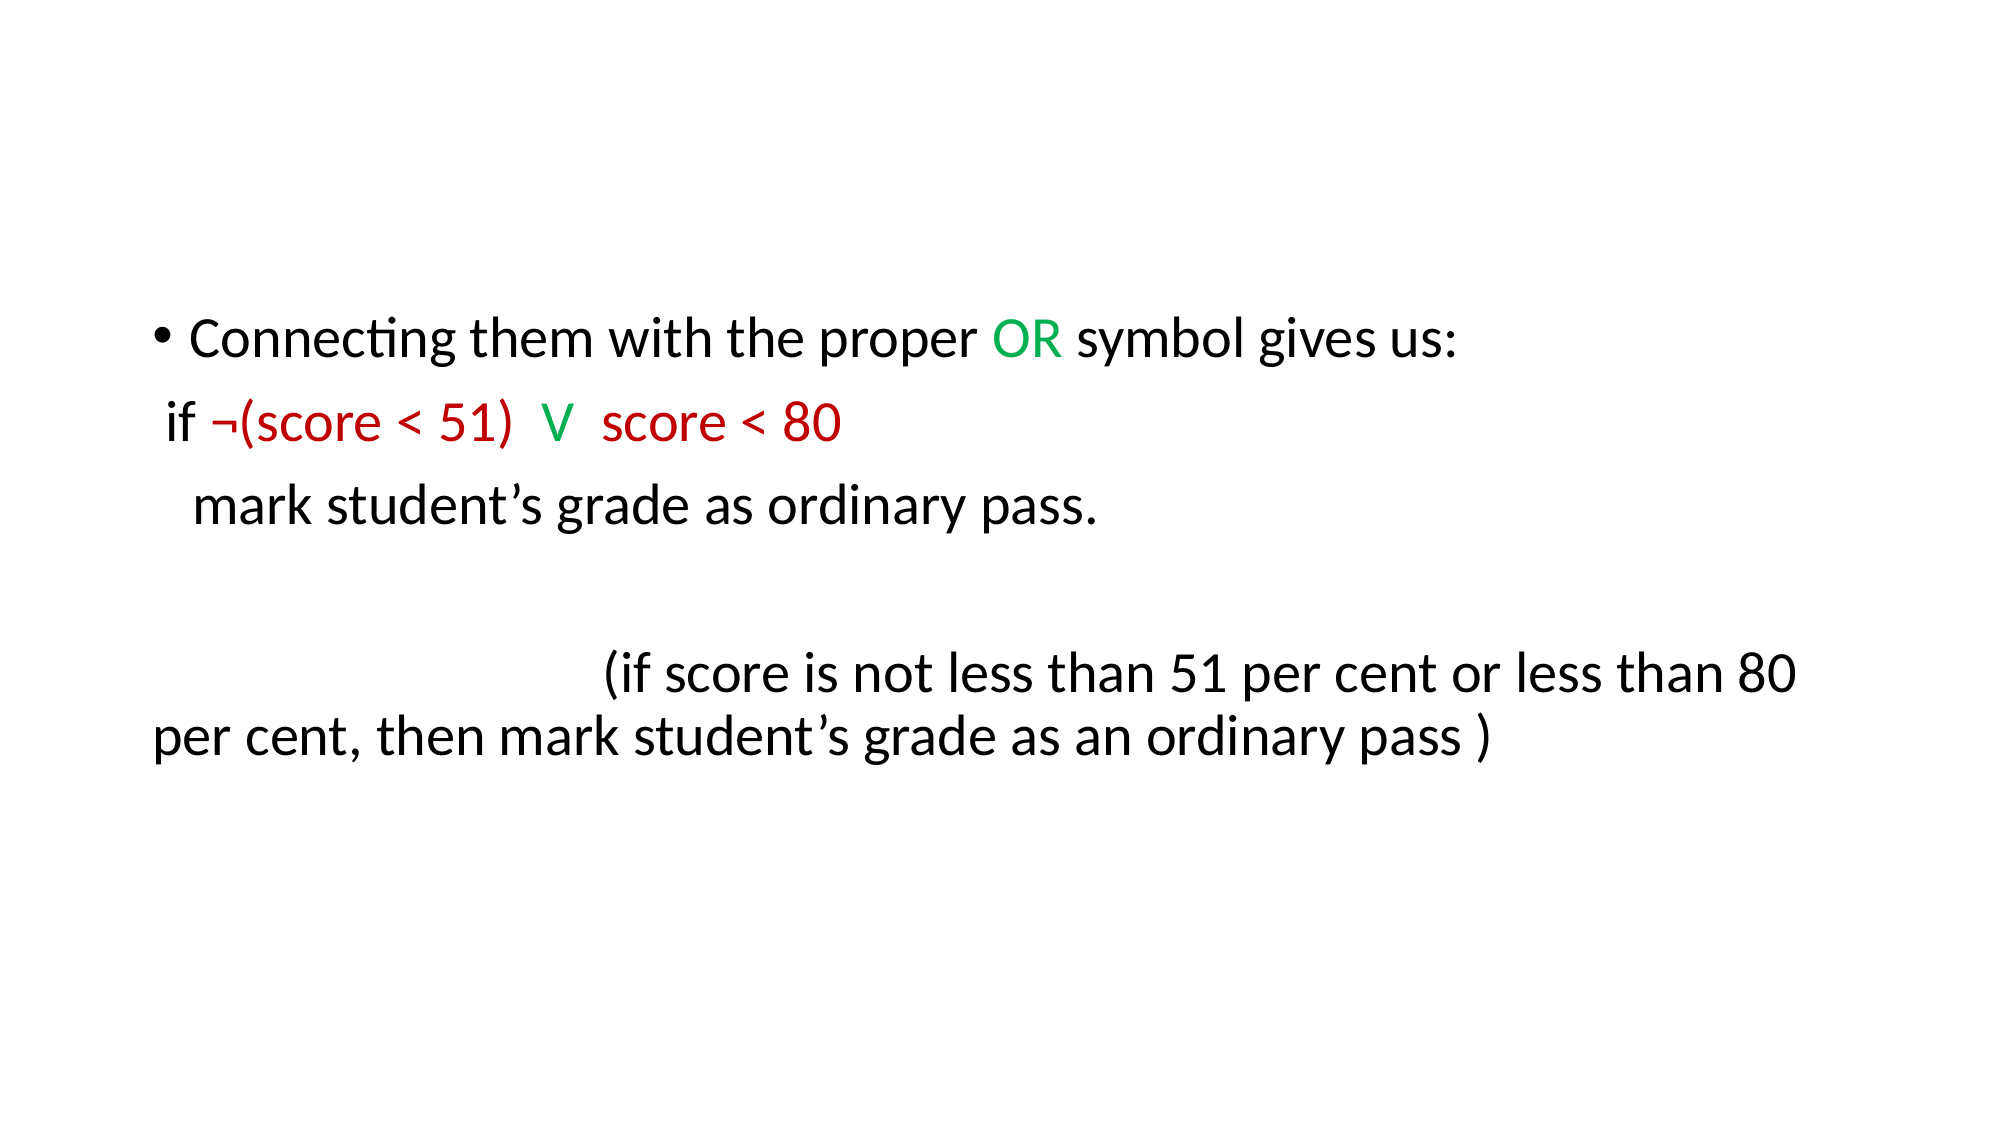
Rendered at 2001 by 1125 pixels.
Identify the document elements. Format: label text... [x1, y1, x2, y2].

list Connecting them with the proper OR symbol gives us: if ¬(score < 51) V score < 80 mark student’s grade as ordinary pass. (if score is not less than 51 per cent or less than 80 per cent, then mark student’s grade as an ordinary pass ) [137, 299, 1863, 1014]
